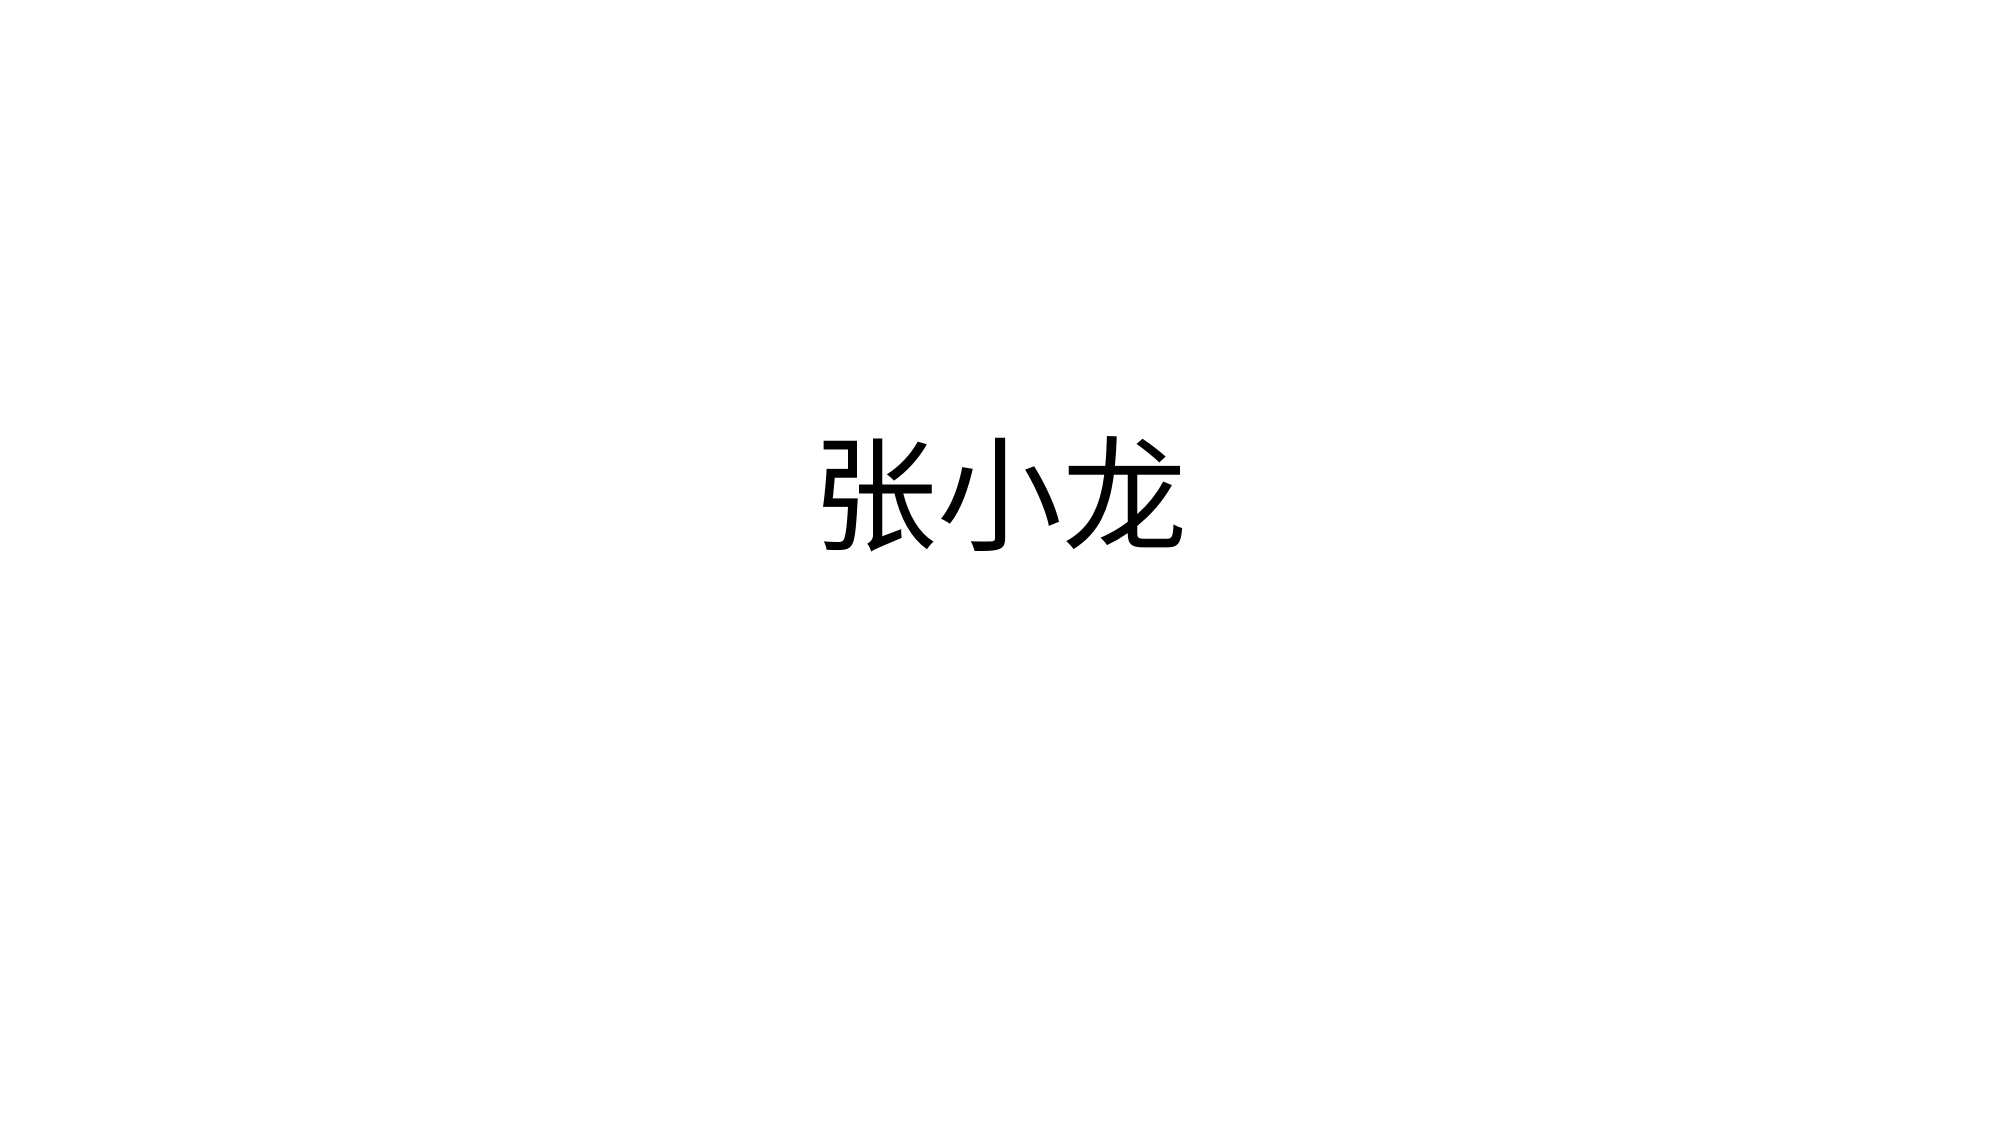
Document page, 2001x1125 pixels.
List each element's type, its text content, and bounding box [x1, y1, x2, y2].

title 张小龙 [249, 184, 1750, 576]
